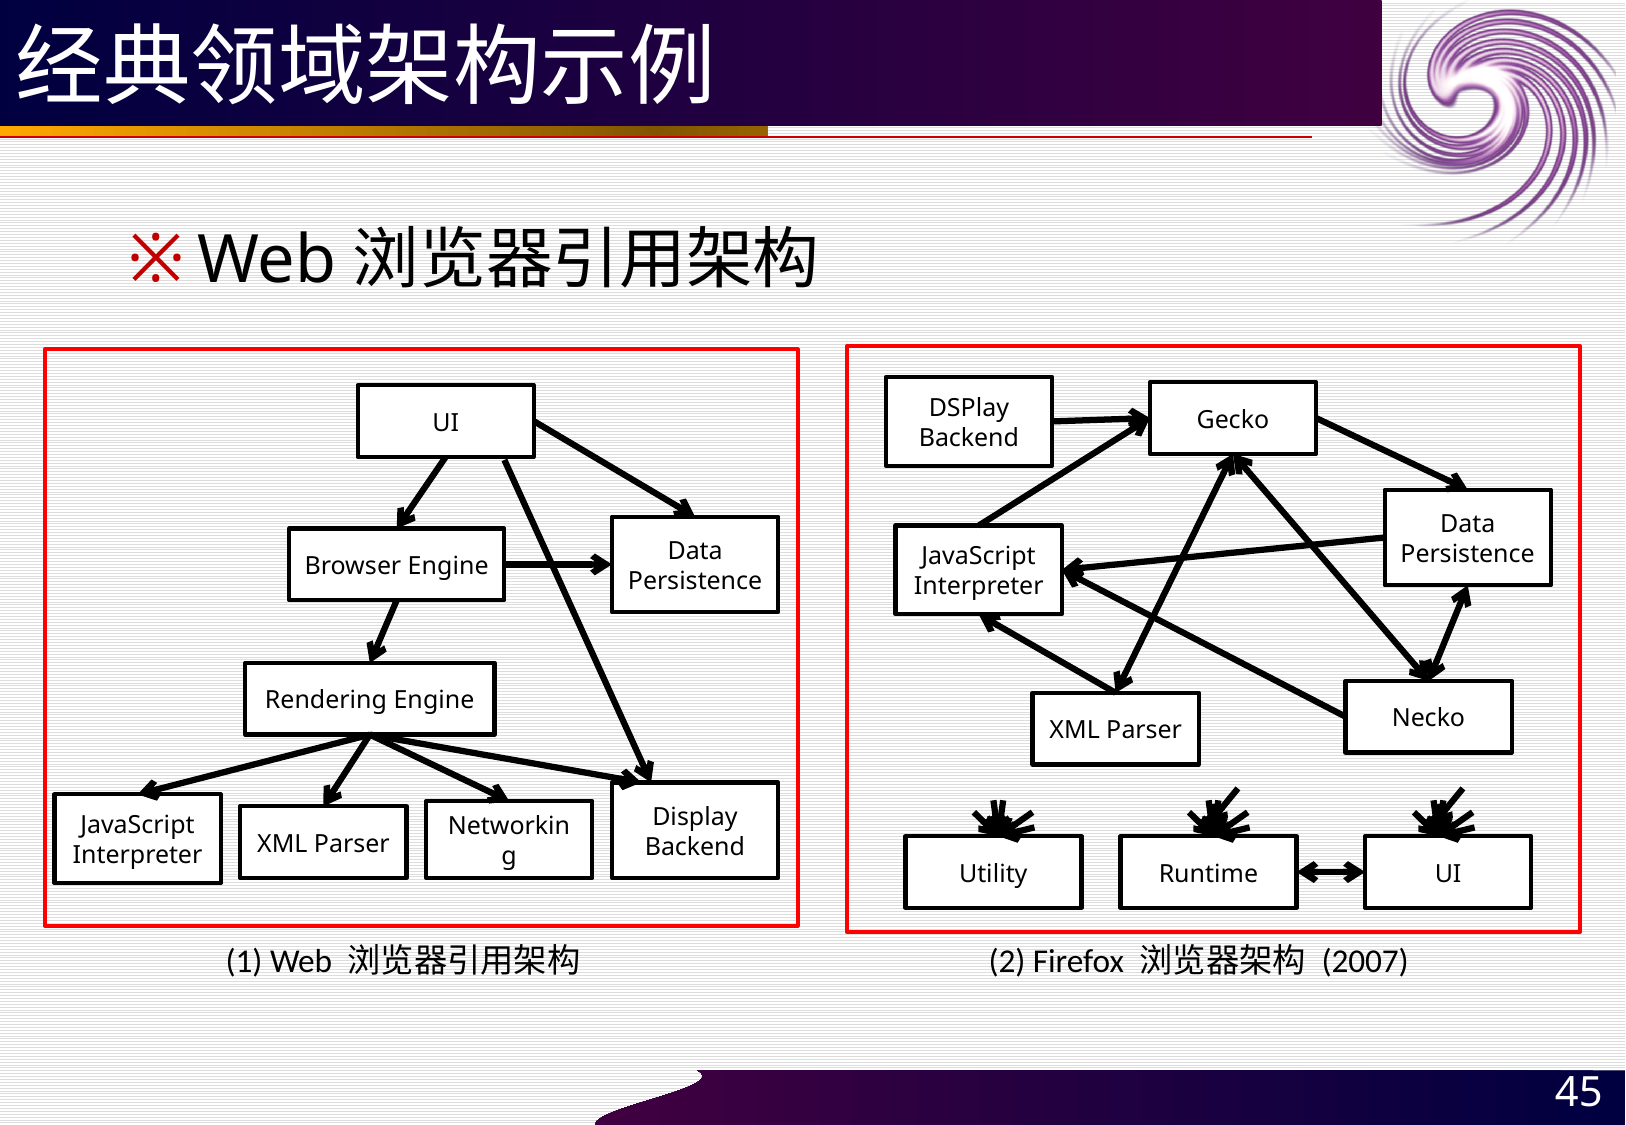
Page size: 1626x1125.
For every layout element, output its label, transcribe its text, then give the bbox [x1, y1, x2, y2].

list Web浏览器引用架构 [100, 207, 1523, 344]
picture [1362, 0, 1616, 244]
slide_number 45 [1474, 1069, 1619, 1125]
title 经典领域架构示例 [0, 0, 1382, 126]
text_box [44, 346, 1581, 1000]
